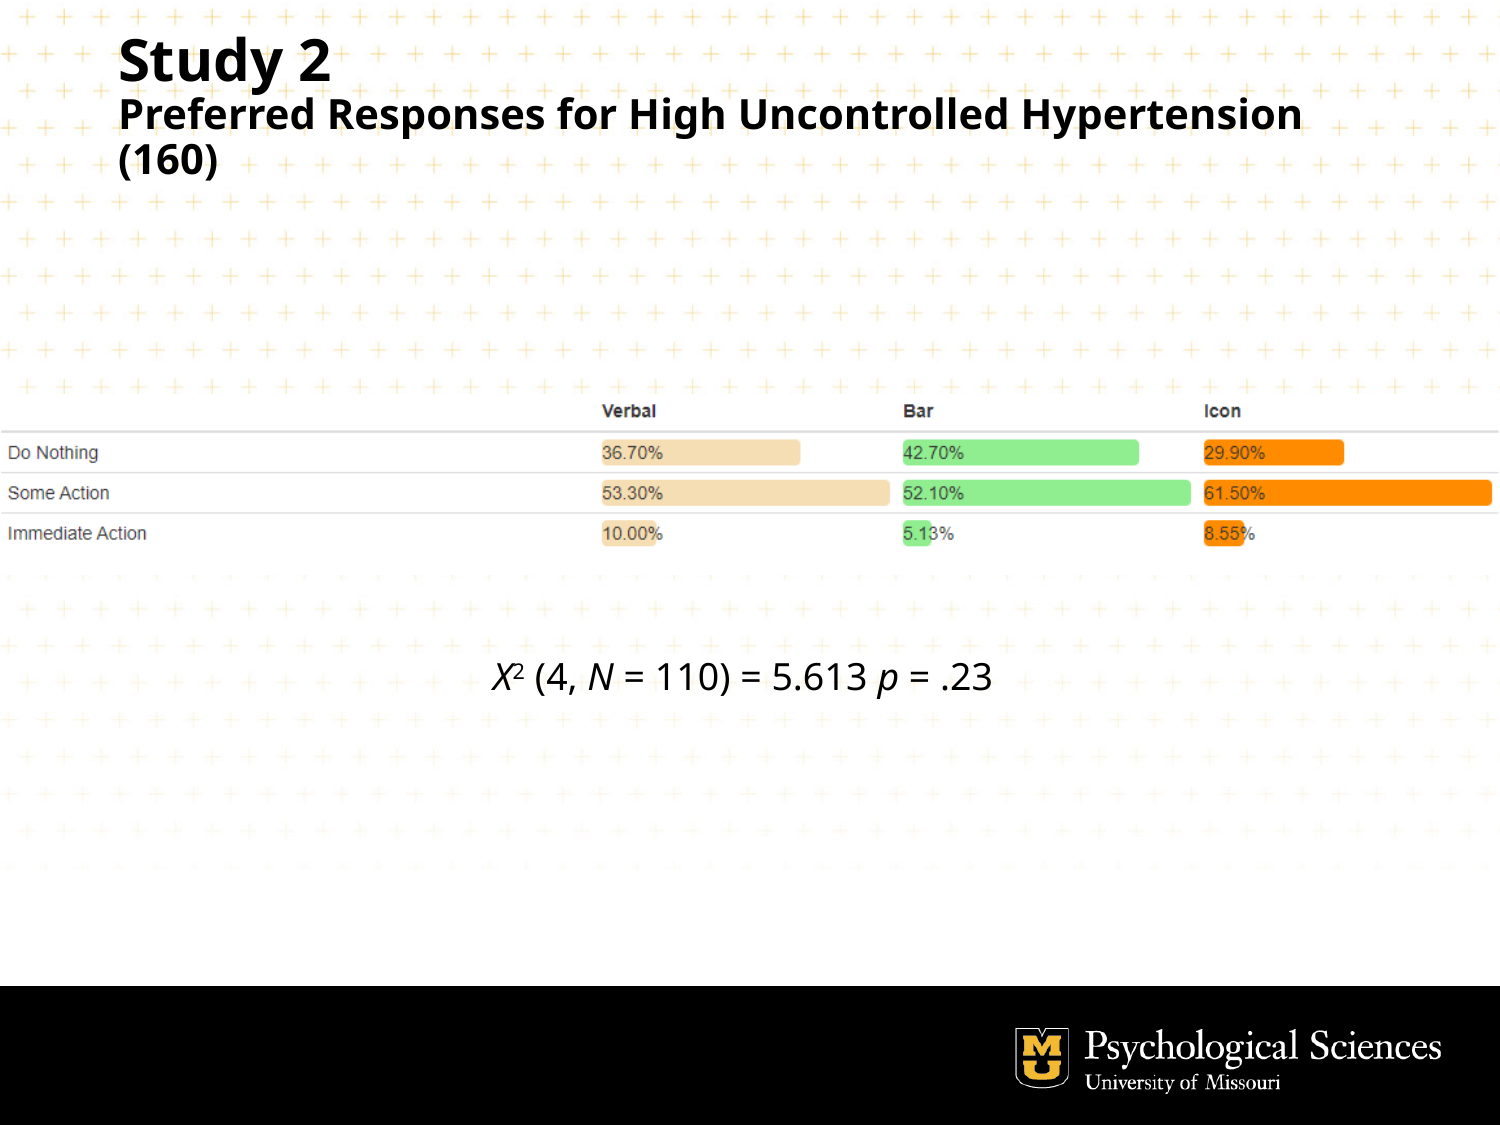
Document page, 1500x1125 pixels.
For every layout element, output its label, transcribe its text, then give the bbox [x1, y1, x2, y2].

title Study 2 Preferred Responses for High Uncontrolled Hypertension (160) [103, 0, 1423, 216]
picture [0, 0, 1500, 986]
text_box X2 (4, N = 110) = 5.613 p = .23 [478, 645, 1229, 706]
picture [1015, 1028, 1441, 1094]
